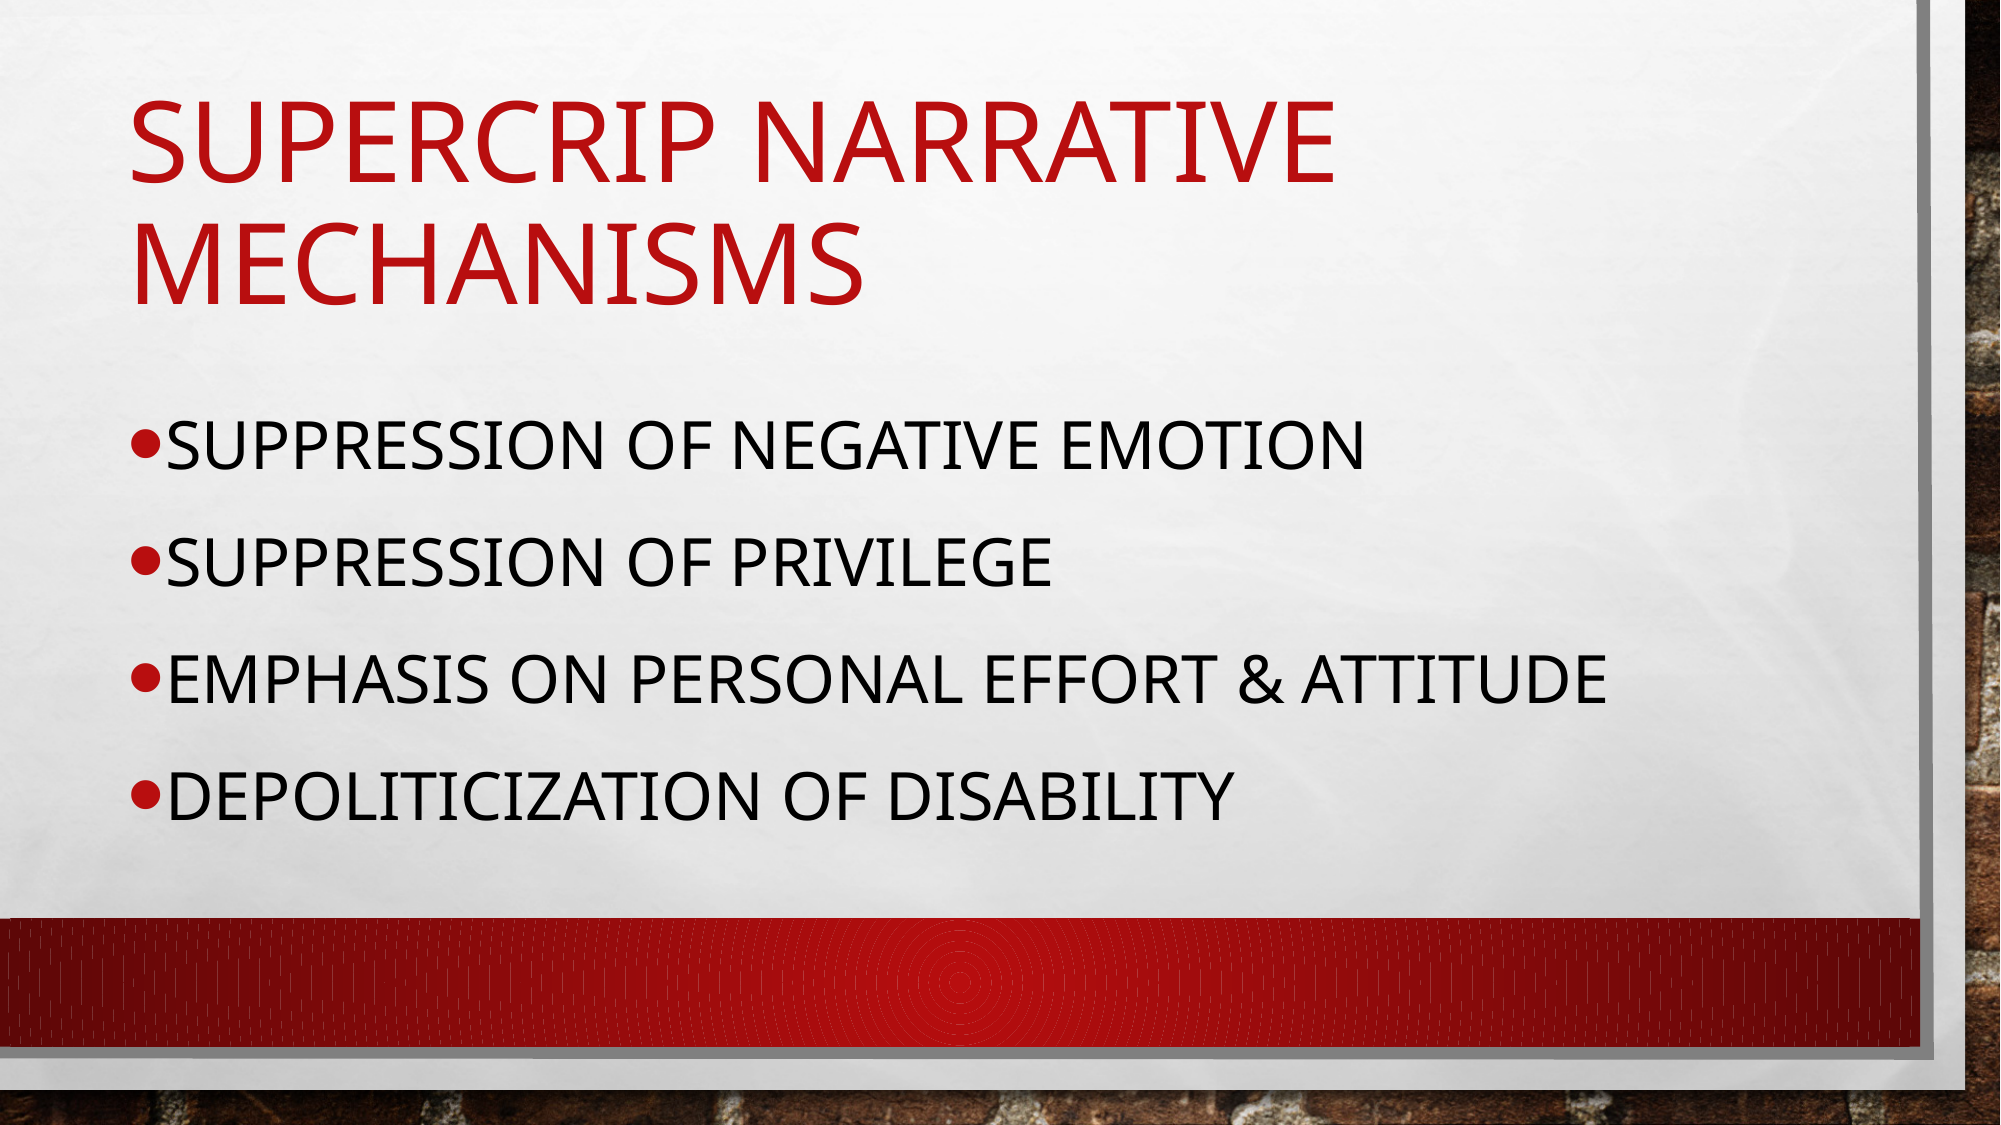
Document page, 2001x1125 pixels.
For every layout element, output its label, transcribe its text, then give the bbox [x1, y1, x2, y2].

picture [0, 0, 2000, 1125]
title Supercrip Narrative Mechanisms [112, 112, 1818, 302]
list Suppression of negative emotion Suppression of privilege Emphasis on personal effort & Attitude Depoliticization of disability [112, 338, 1818, 882]
